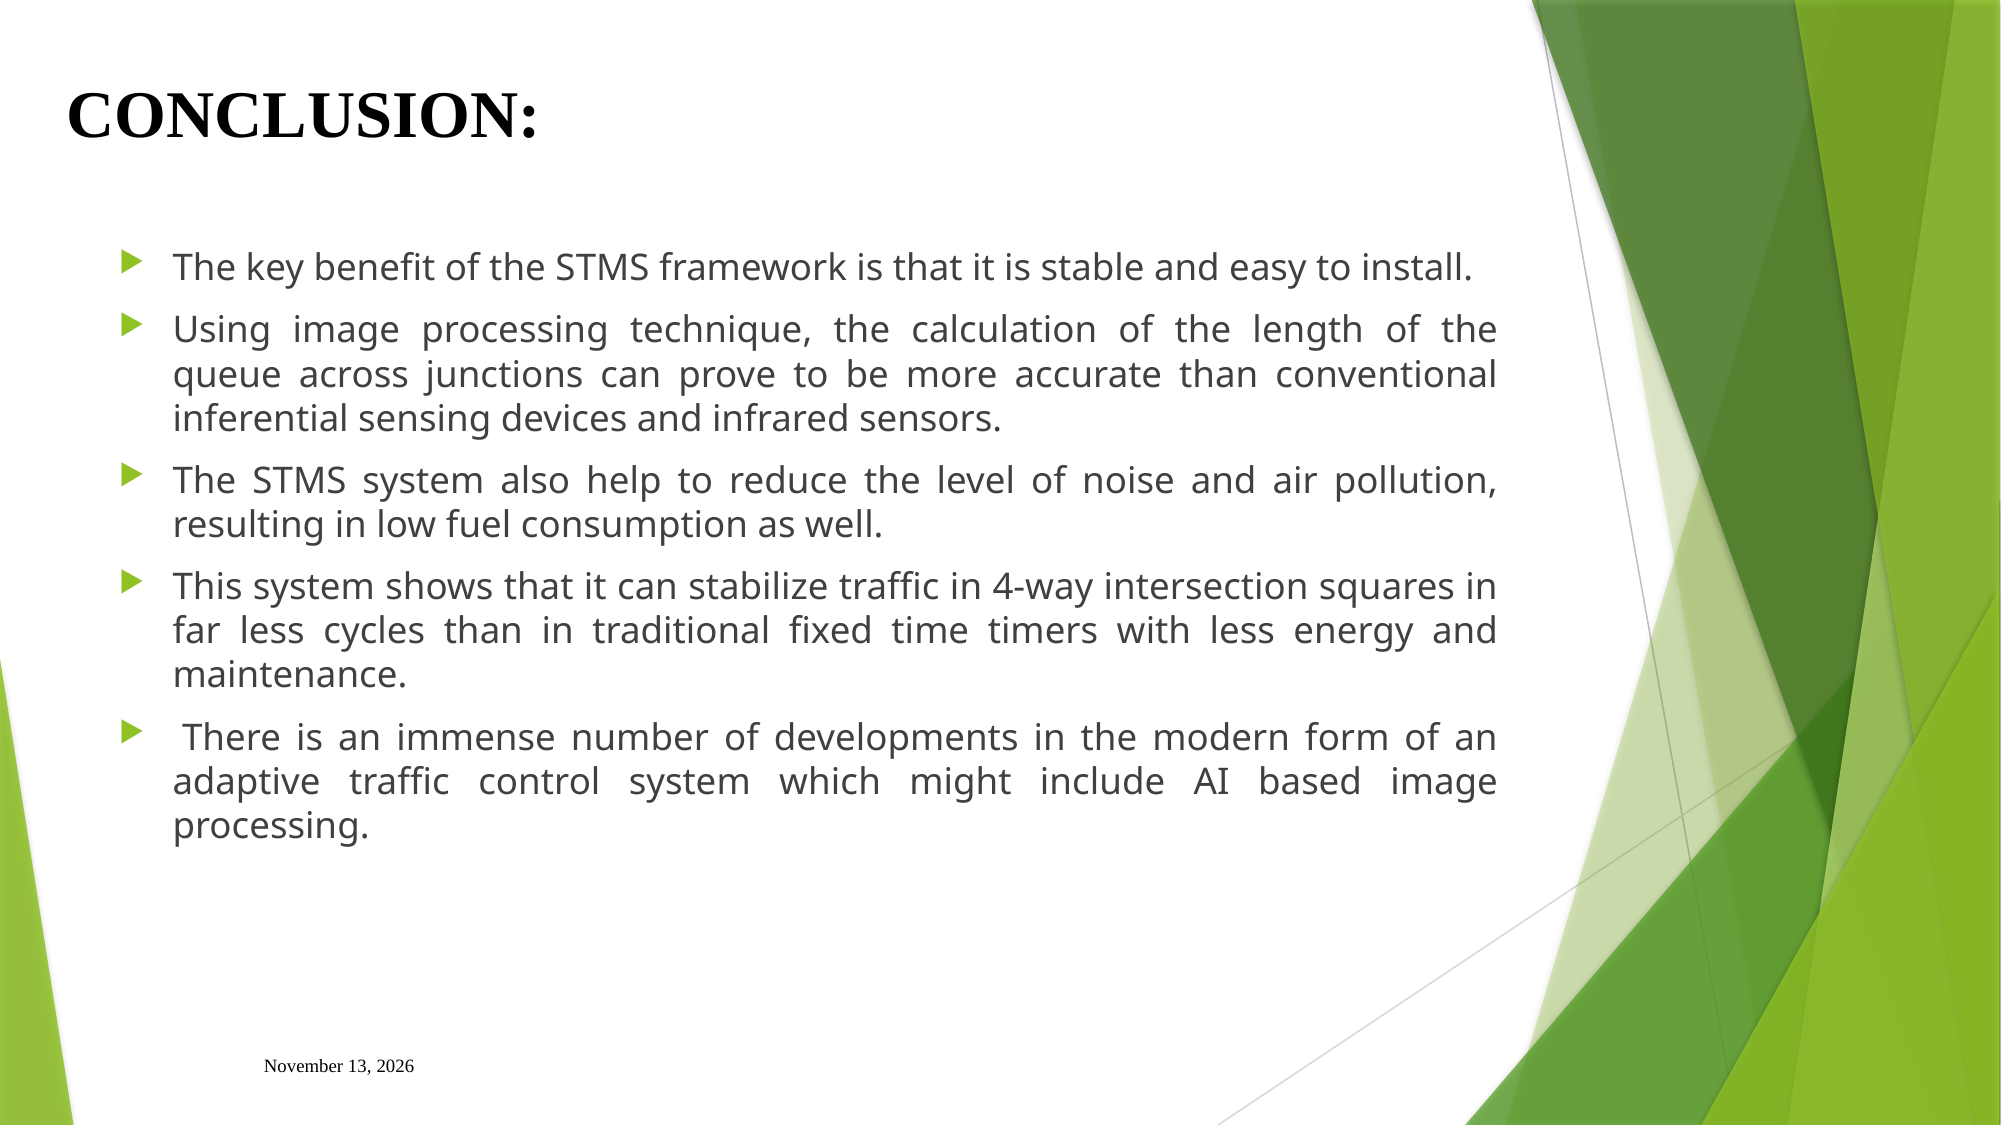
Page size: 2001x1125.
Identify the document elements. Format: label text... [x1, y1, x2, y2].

title CONCLUSION: [51, 63, 2000, 281]
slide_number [79, 1035, 430, 1096]
list The key benefit of the STMS framework is that it is stable and easy to install. Using image processing technique, the calculation of the length of the queue across junctions can prove to be more accurate than conventional inferential sensing devices and infrared sensors. The STMS system also help to reduce the level of noise and air pollution, resulting in low fuel consumption as well. This system shows that it can stabilize traffic in 4-way intersection squares in far less cycles than in traditional fixed time timers with less energy and maintenance. There is an immense number of developments in the modern form of an adaptive traffic control system which might include AI based image processing. [104, 236, 1515, 873]
